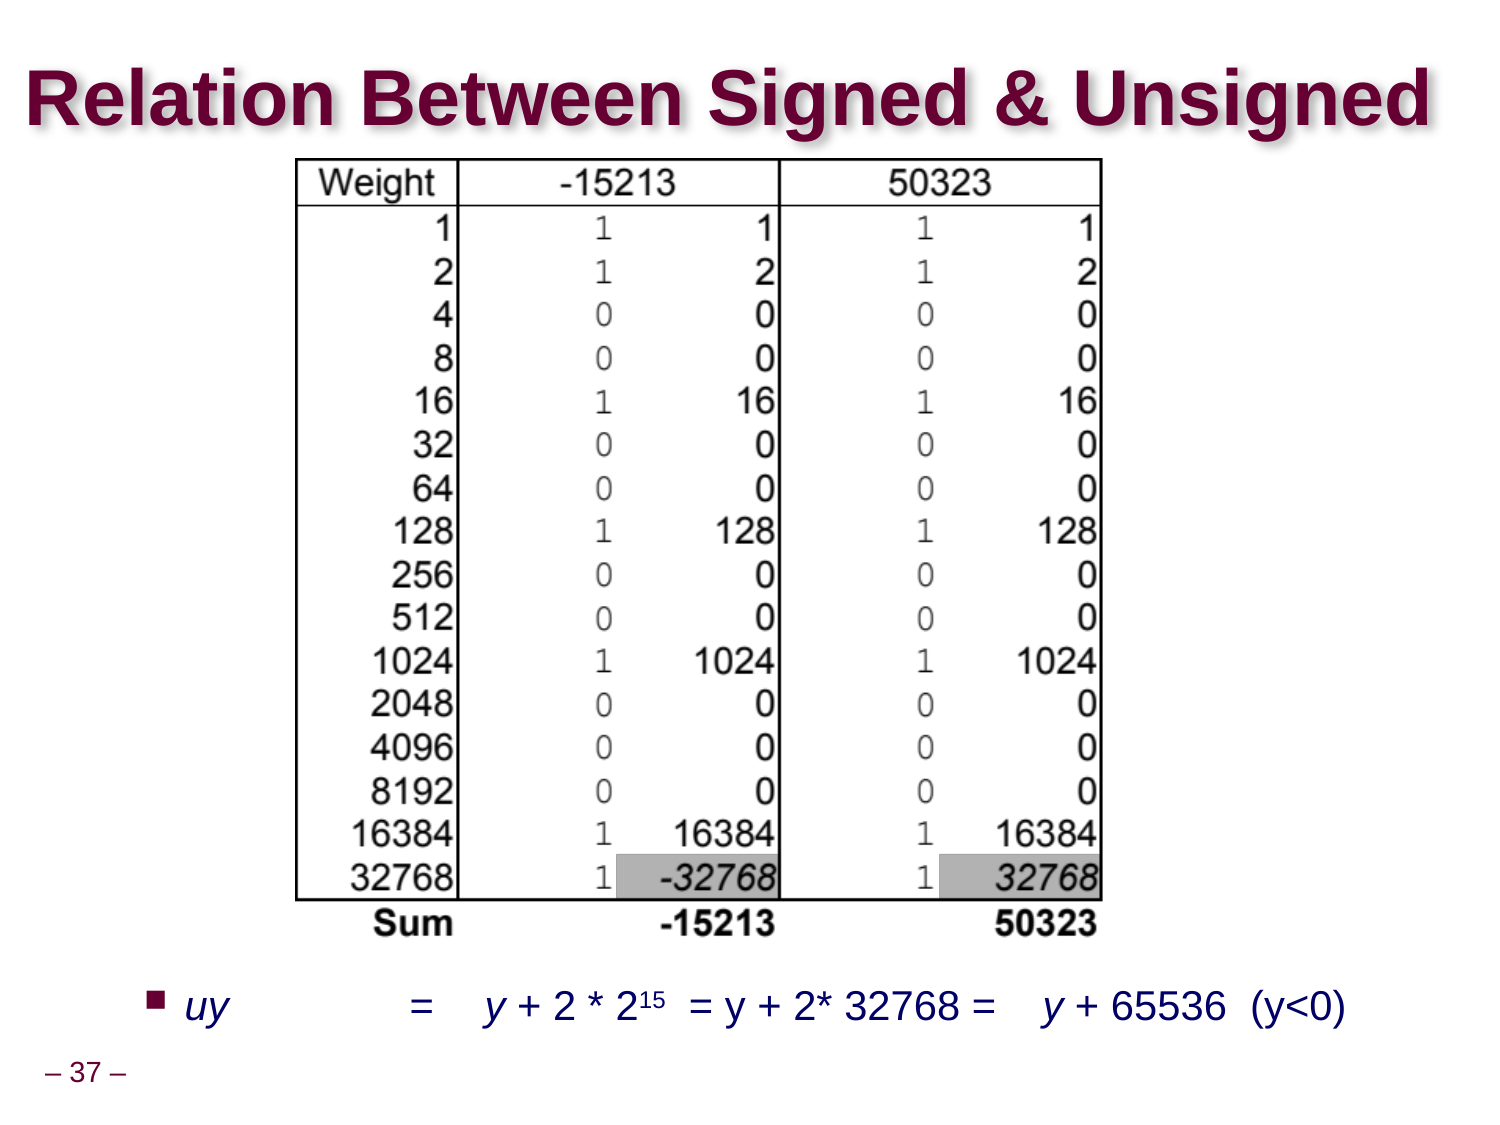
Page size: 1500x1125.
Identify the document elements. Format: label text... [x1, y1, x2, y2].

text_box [294, 158, 1205, 967]
list uy = y + 2 * 215 = y + 2* 32768 = y + 65536 (y<0) [47, 971, 1411, 1058]
title Relation Between Signed & Unsigned [24, 52, 1451, 148]
